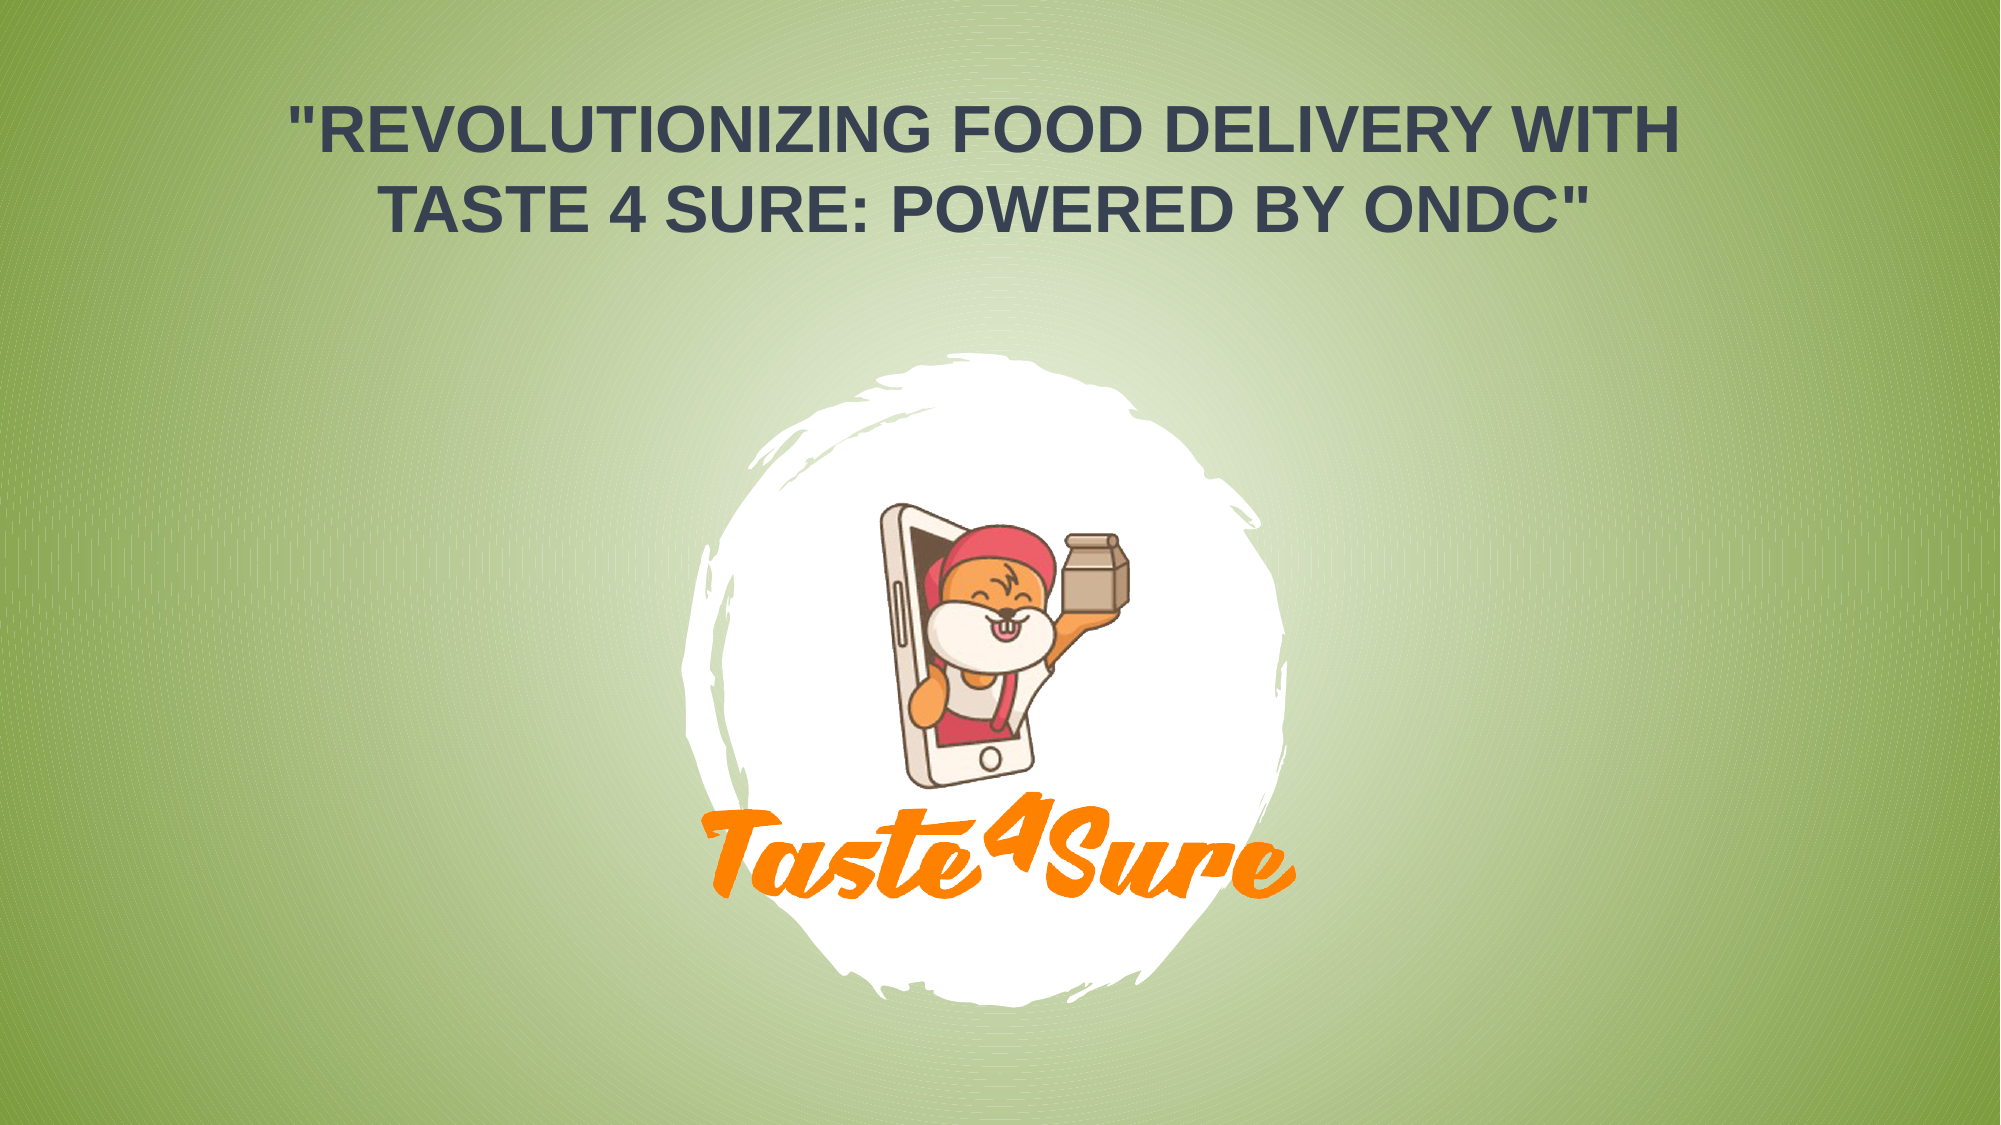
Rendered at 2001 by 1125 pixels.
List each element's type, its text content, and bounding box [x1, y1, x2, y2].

text_box [855, 353, 1124, 396]
text_box "REVOLUTIONIZING FOOD DELIVERY WITH TASTE 4 SURE: POWERED BY ONDC" [214, 78, 1756, 253]
picture [578, 396, 1421, 1021]
